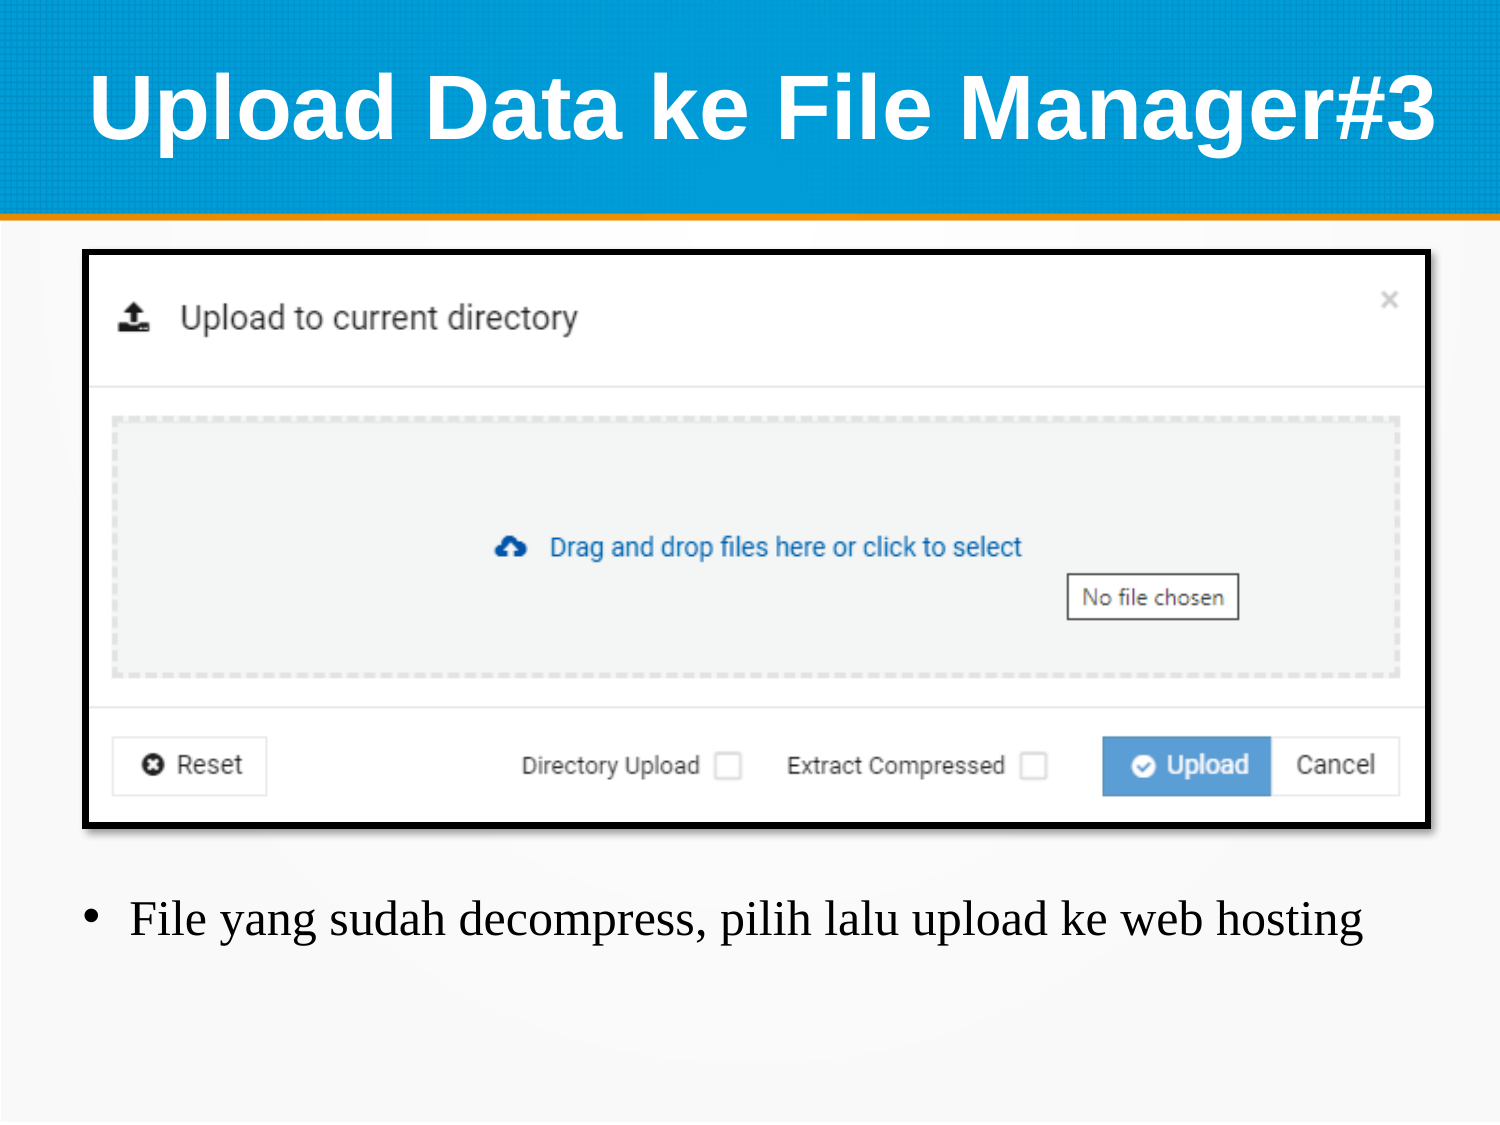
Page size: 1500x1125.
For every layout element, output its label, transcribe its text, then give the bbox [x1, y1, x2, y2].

picture [0, 214, 1500, 1125]
text_box Upload Data ke File Manager#3 [88, 0, 1471, 158]
text_box File yang sudah decompress, pilih lalu upload ke web hosting [67, 877, 1474, 953]
